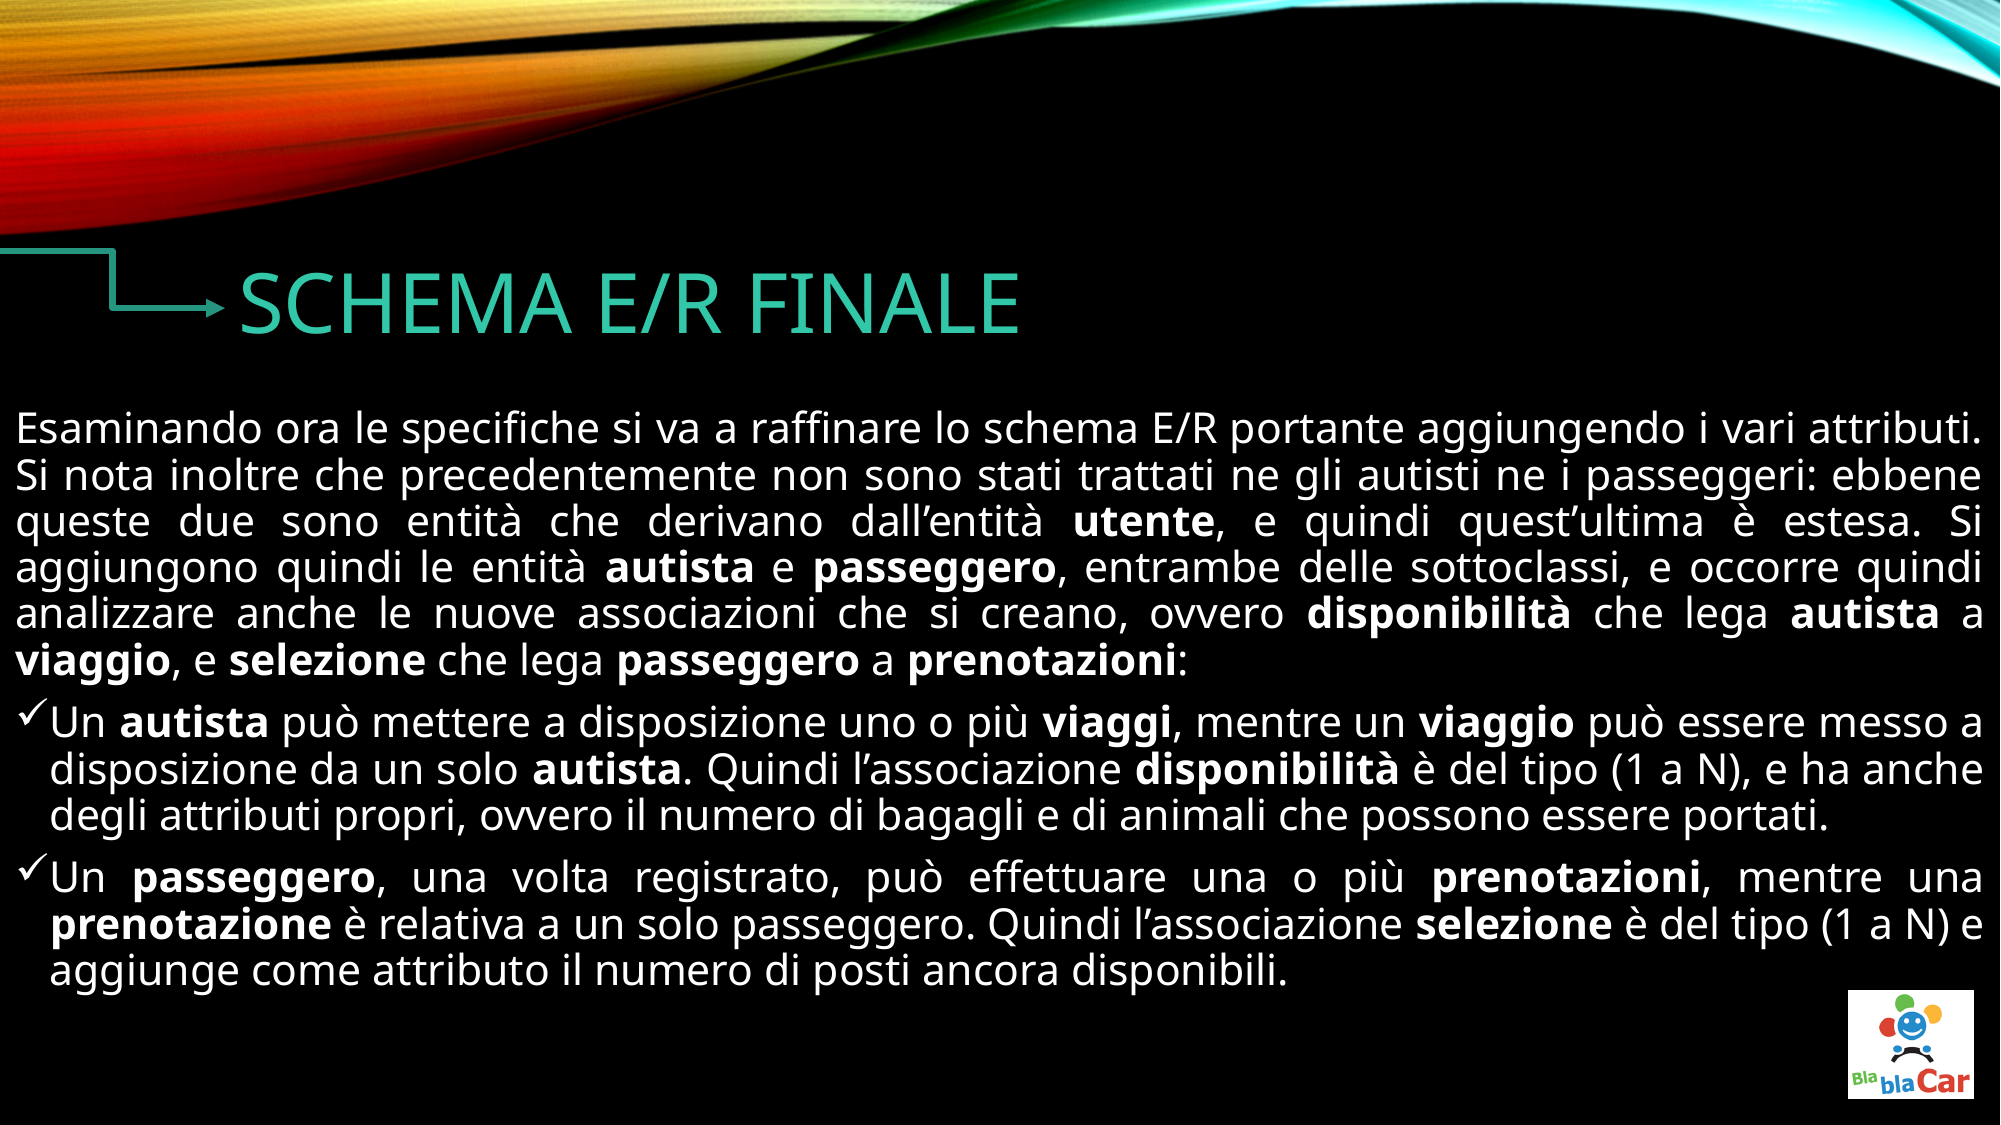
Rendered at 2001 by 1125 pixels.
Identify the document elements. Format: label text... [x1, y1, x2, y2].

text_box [0, 250, 226, 309]
text_box SCHEMA E/R FINALE [0, 250, 1060, 399]
list Esaminando ora le specifiche si va a raffinare lo schema E/R portante aggiungendo i vari attributi. Si nota inoltre che precedentemente non sono stati trattati ne gli autisti ne i passeggeri: ebbene queste due sono entità che derivano dall’entità utente, e quindi quest’ultima è estesa. Si aggiungono quindi le entità autista e passeggero, entrambe delle sottoclassi, e occorre quindi analizzare anche le nuove associazioni che si creano, ovvero disponibilità che lega autista a viaggio, e selezione che lega passeggero a prenotazioni: Un autista può mettere a disposizione uno o più viaggi, mentre un viaggio può essere messo a disposizione da un solo autista. Quindi l’associazione disponibilità è del tipo (1 a N), e ha anche degli attributi propri, ovvero il numero di bagagli e di animali che possono essere portati. Un passeggero, una volta registrato, può effettuare una o più prenotazioni, mentre una prenotazione è relativa a un solo passeggero. Quindi l’associazione selezione è del tipo (1 a N) e aggiunge come attributo il numero di posti ancora disponibili. [0, 399, 2000, 1125]
picture [0, 0, 2000, 237]
picture [1848, 990, 1975, 1100]
